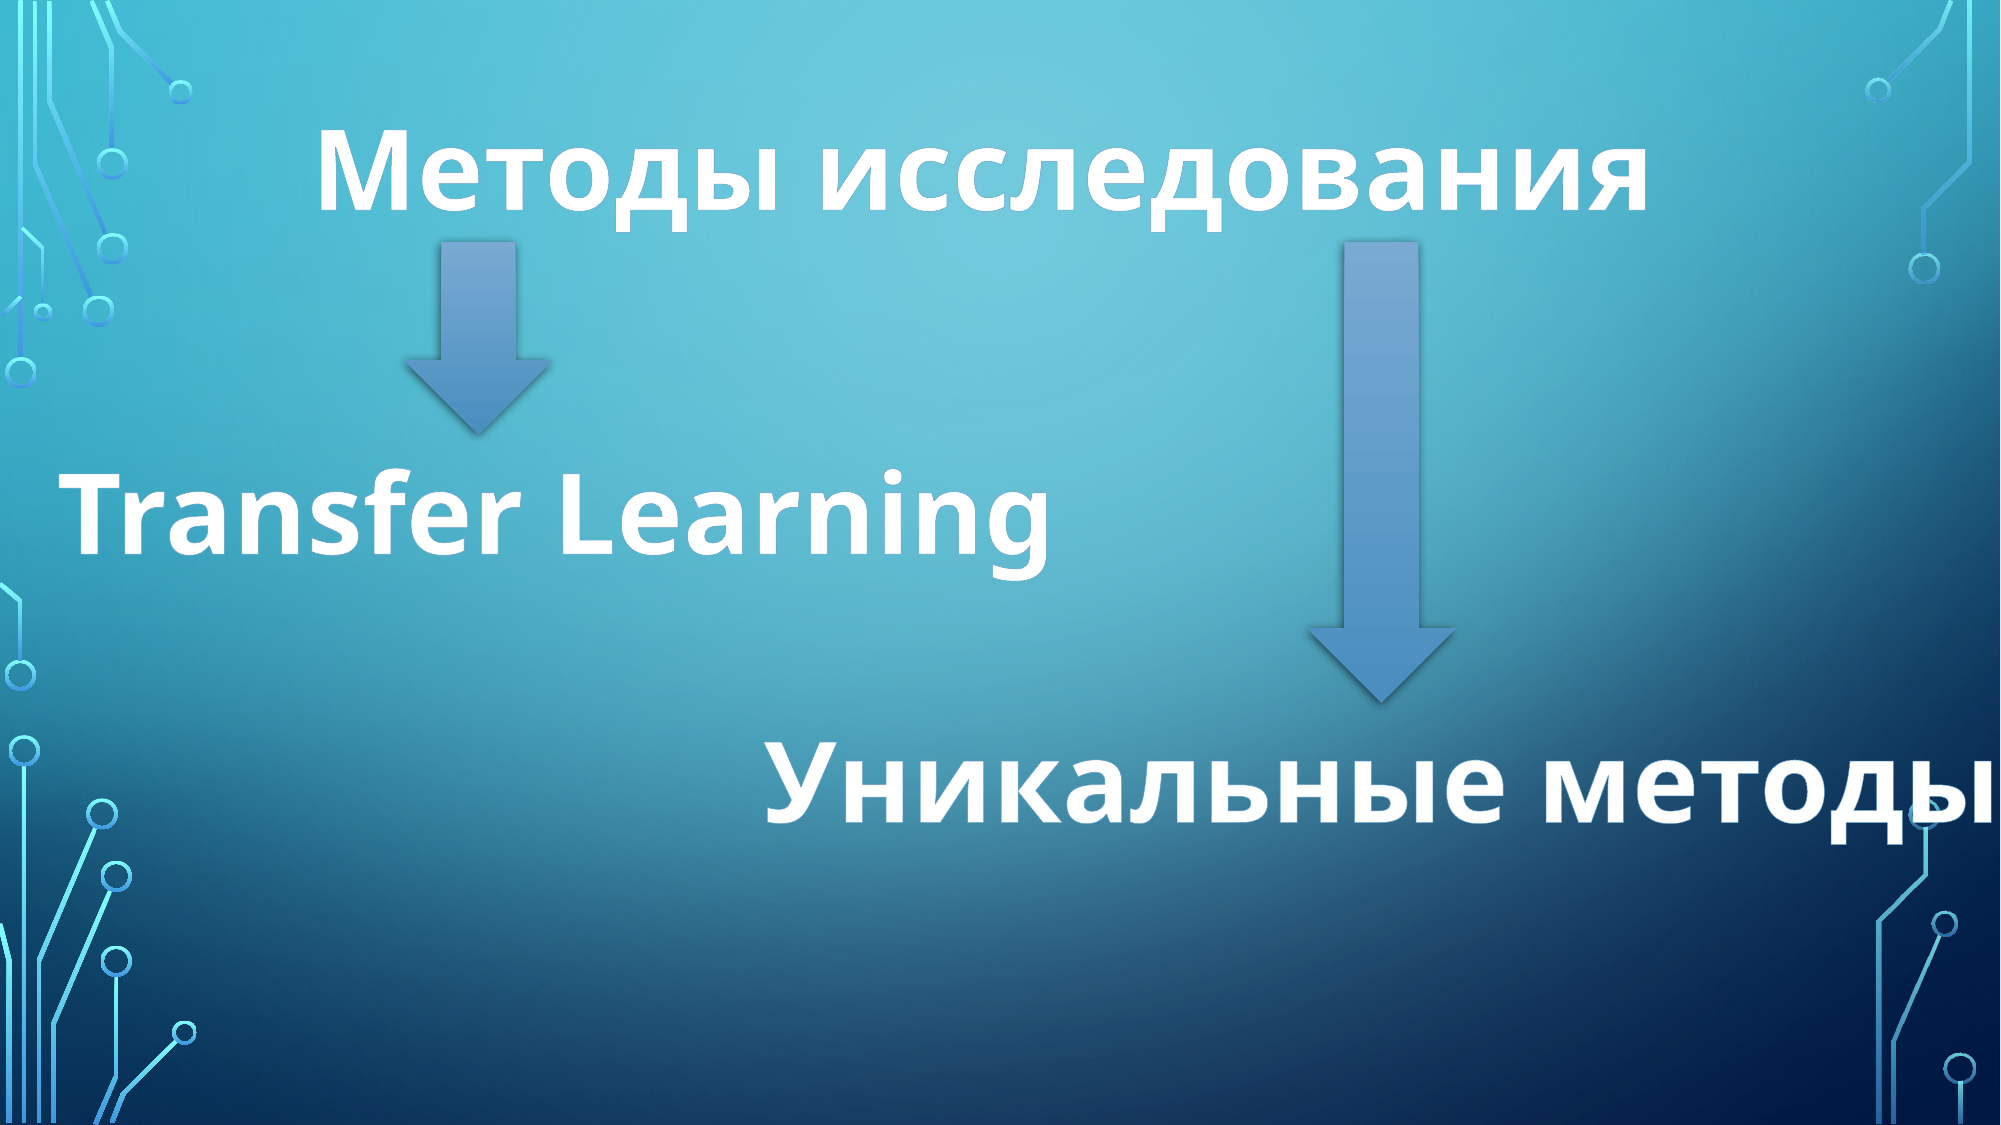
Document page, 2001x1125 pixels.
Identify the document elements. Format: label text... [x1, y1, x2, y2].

text_box [1307, 241, 1456, 703]
text_box [404, 241, 553, 435]
text_box Уникальные методы [747, 702, 2000, 853]
text_box Методы исследования [296, 90, 1671, 241]
text_box Transfer Learning [41, 434, 1071, 585]
